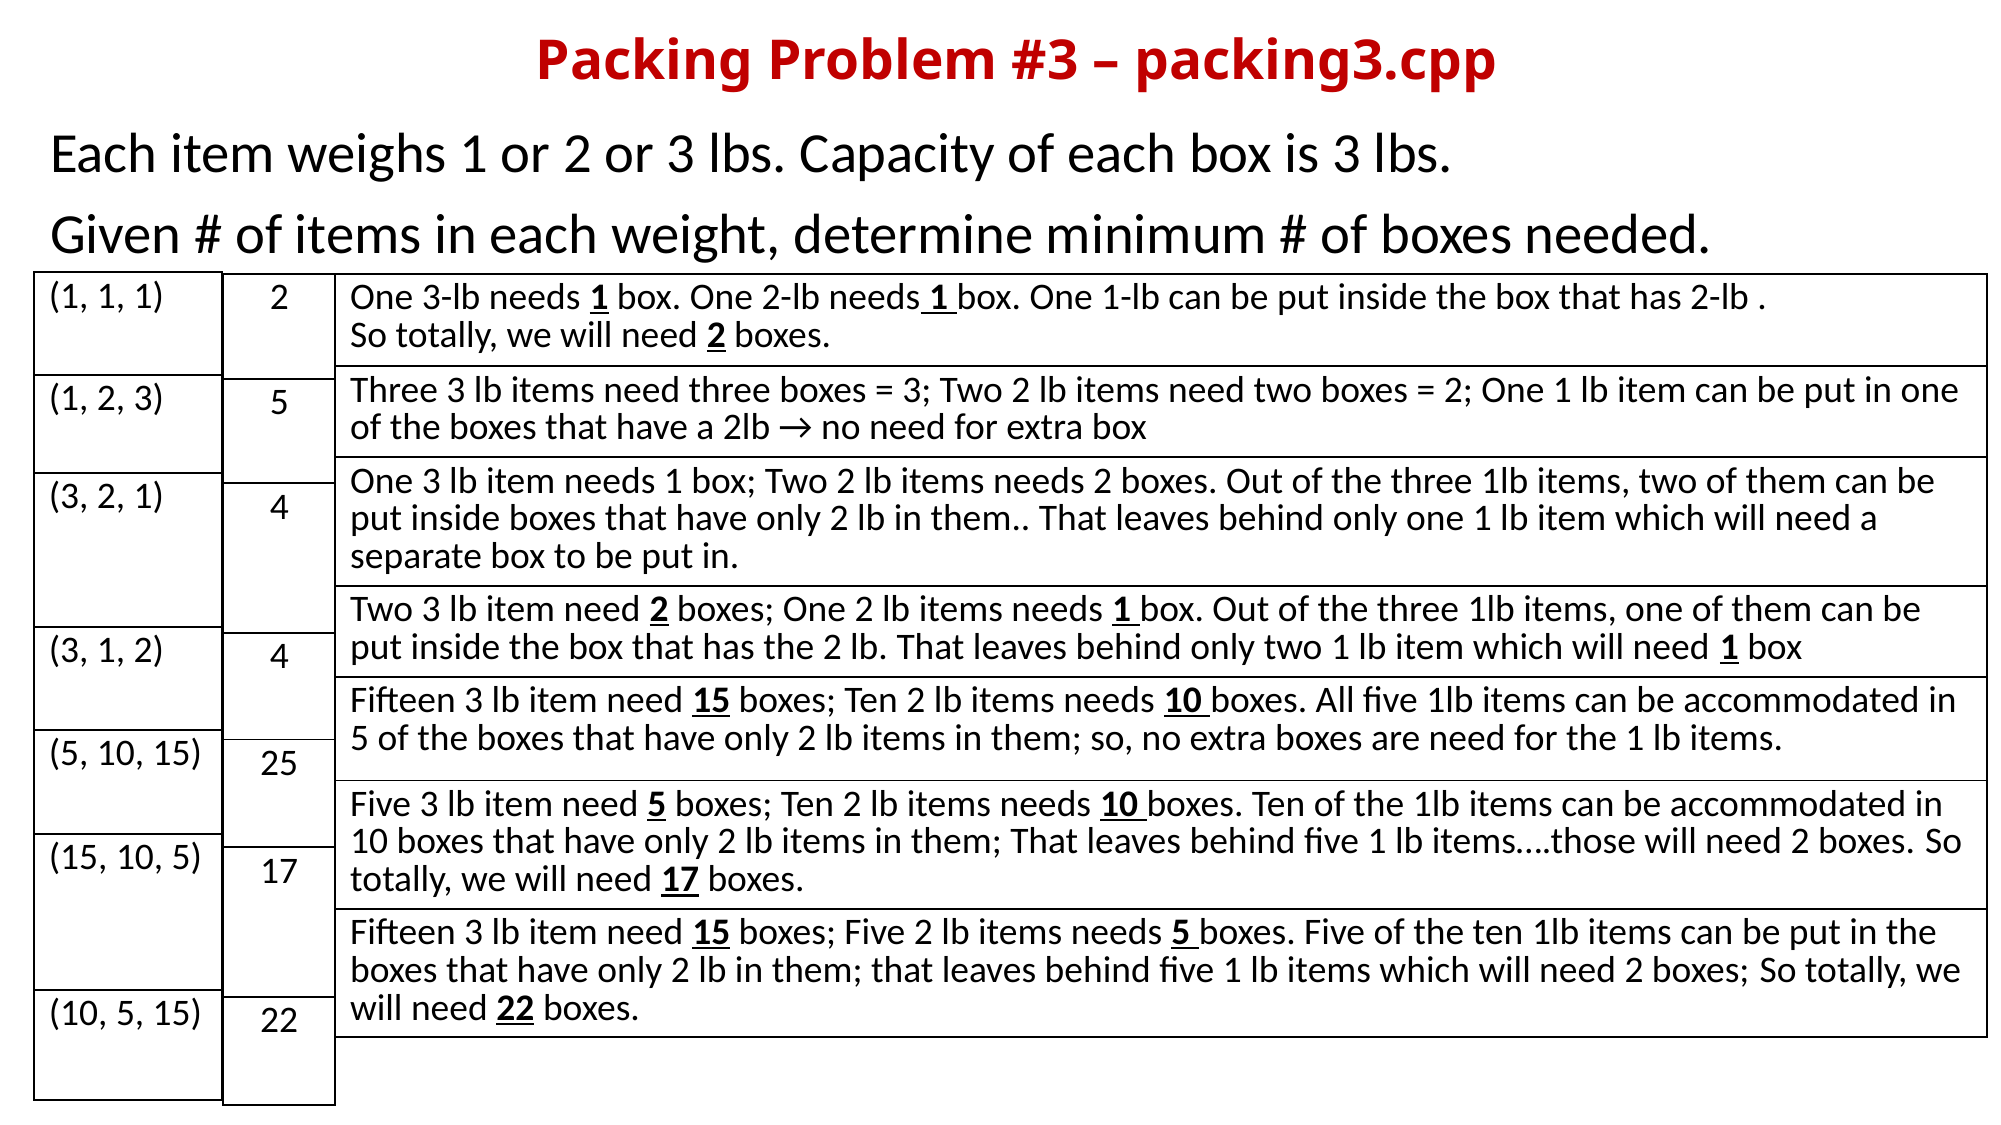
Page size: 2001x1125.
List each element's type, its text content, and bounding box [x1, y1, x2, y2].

table_cell 4 [224, 484, 334, 632]
table_cell Two 3 lb item need 2 boxes; One 2 lb items needs 1 box. Out of the three 1lb items, one of them can be put inside the box that has the 2 lb. That leaves behind only two 1 lb item which will need 1 box [336, 587, 1986, 676]
table_cell (10, 5, 15) [35, 991, 221, 1099]
table_cell 22 [224, 998, 334, 1104]
table_cell Five 3 lb item need 5 boxes; Ten 2 lb items needs 10 boxes. Ten of the 1lb items can be accommodated in 10 boxes that have only 2 lb items in them; That leaves behind five 1 lb items….those will need 2 boxes. So totally, we will need 17 boxes. [336, 781, 1986, 908]
table_cell (5, 10, 15) [35, 731, 221, 833]
table_header One 3-lb needs 1 box. One 2-lb needs 1 box. One 1-lb can be put inside the box that has 2-lb . So totally, we will need 2 boxes. [336, 275, 1986, 365]
table_header (1, 1, 1) [35, 273, 221, 374]
title Packing Problem #3 – packing3.cpp [106, 24, 1927, 100]
table_cell Fifteen 3 lb item need 15 boxes; Five 2 lb items needs 5 boxes. Five of the ten 1lb items can be put in the boxes that have only 2 lb in them; that leaves behind five 1 lb items which will need 2 boxes; So totally, we will need 22 boxes. [336, 910, 1986, 1036]
table_cell Fifteen 3 lb item need 15 boxes; Ten 2 lb items needs 10 boxes. All five 1lb items can be accommodated in 5 of the boxes that have only 2 lb items in them; so, no extra boxes are need for the 1 lb items. [336, 678, 1986, 780]
table_cell One 3 lb item needs 1 box; Two 2 lb items needs 2 boxes. Out of the three 1lb items, two of them can be put inside boxes that have only 2 lb in them.. That leaves behind only one 1 lb item which will need a separate box to be put in. [336, 458, 1986, 585]
table_cell 25 [224, 740, 334, 846]
table_cell 4 [224, 634, 334, 739]
table_cell (3, 2, 1) [35, 474, 221, 626]
table_cell Three 3 lb items need three boxes = 3; Two 2 lb items need two boxes = 2; One 1 lb item can be put in one of the boxes that have a 2lb → no need for extra box [336, 367, 1986, 456]
table_cell (15, 10, 5) [35, 835, 221, 989]
table_cell 17 [224, 848, 334, 996]
table_cell (1, 2, 3) [35, 376, 221, 472]
table_cell 5 [224, 380, 334, 482]
table_cell (3, 1, 2) [35, 628, 221, 729]
list Each item weighs 1 or 2 or 3 lbs. Capacity of each box is 3 lbs. Given # of items in each weight, determine minimum # of boxes needed. [35, 116, 1969, 273]
table_header 2 [224, 275, 334, 378]
